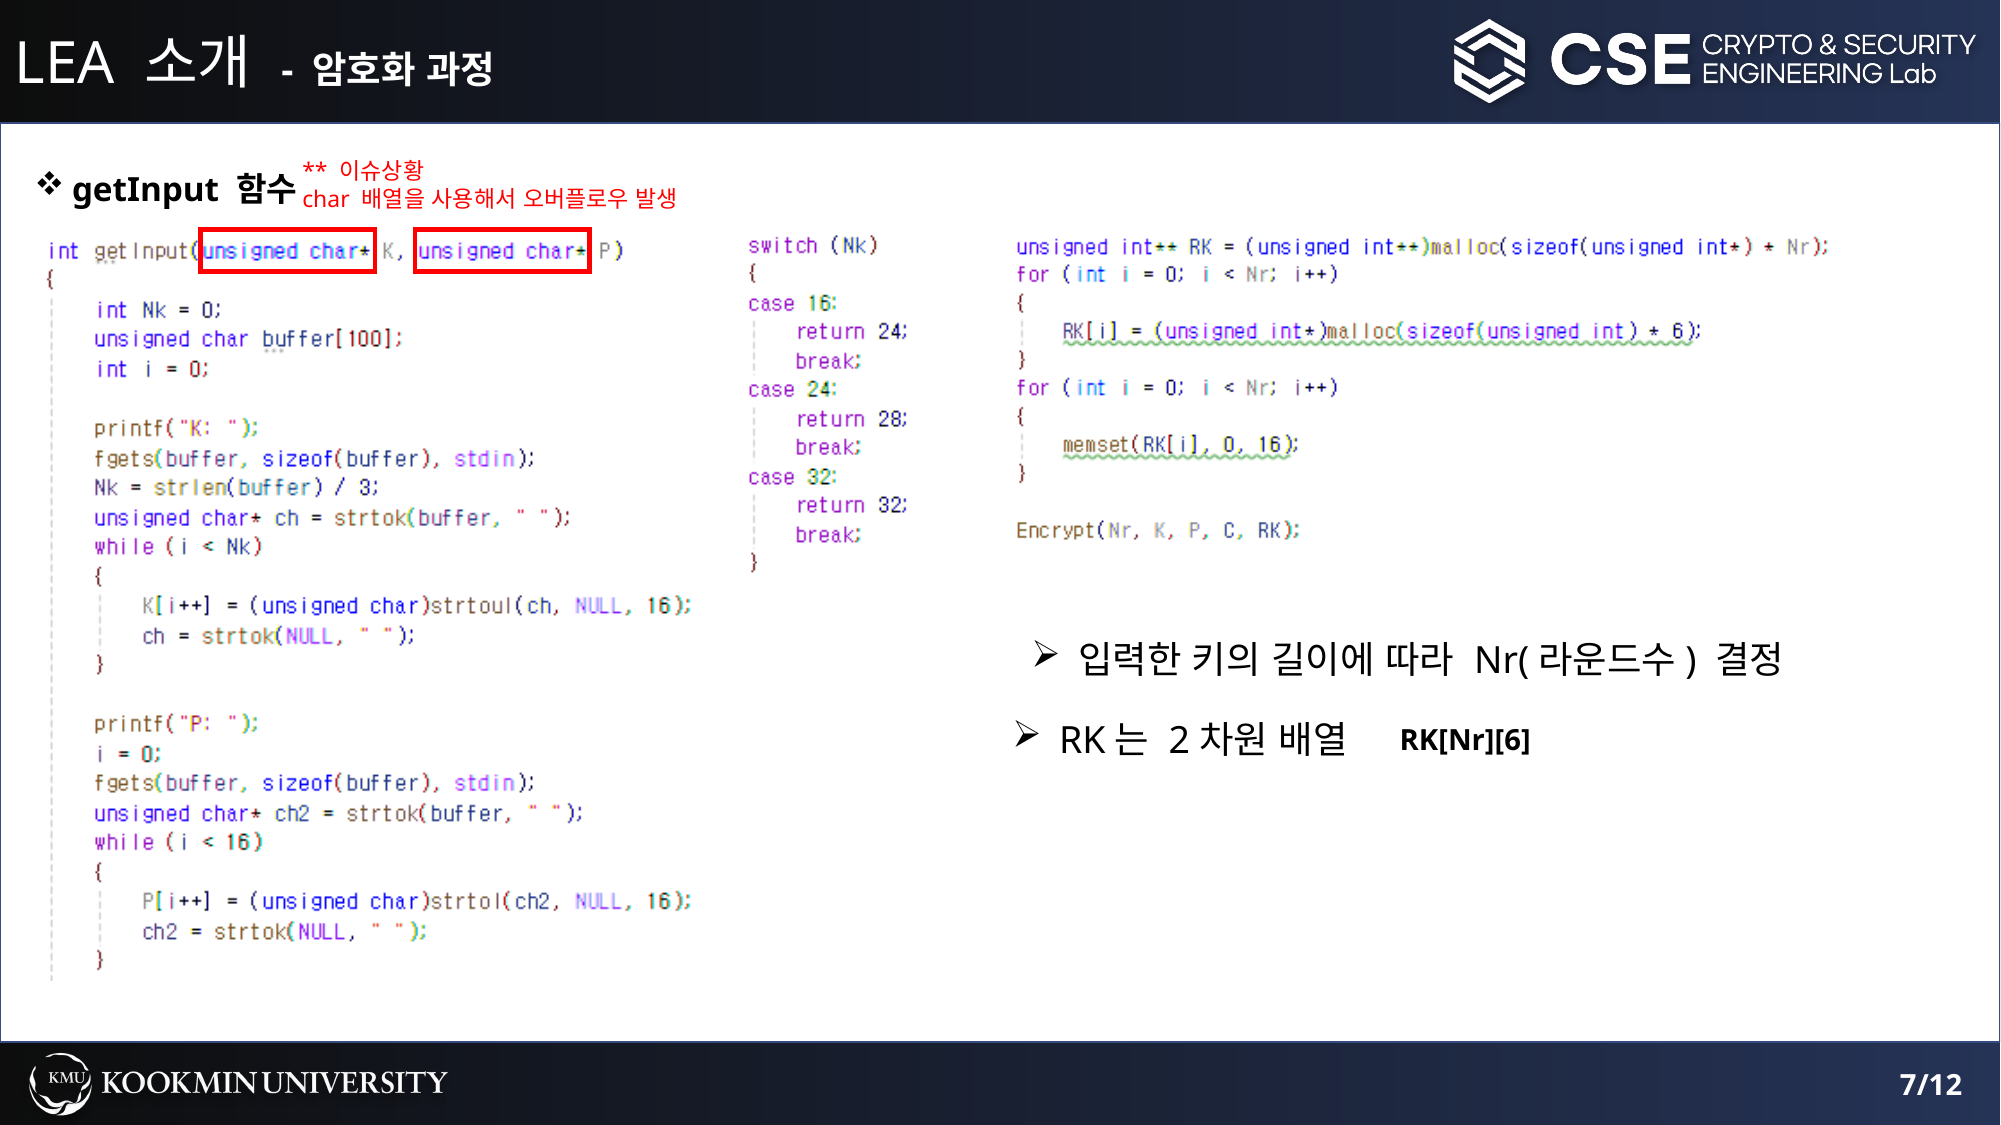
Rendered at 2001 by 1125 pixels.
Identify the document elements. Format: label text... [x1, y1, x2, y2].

picture [1771, 19, 1978, 103]
picture [742, 234, 929, 576]
text_box RK는 2차원 배열 [997, 708, 1363, 769]
text_box [199, 228, 376, 234]
text_box RK[Nr][6] [1384, 713, 1546, 764]
list getInput 함수 [19, 140, 1981, 1024]
picture [44, 234, 719, 981]
text_box ** 이슈상황 char 배열을 사용해서 오버플로우 발생 [287, 149, 745, 220]
text_box [414, 228, 591, 234]
text_box 입력한 키의 길이에 따라 Nr(라운드수) 결정 [1016, 628, 1800, 734]
title LEA 소개 - 암호화 과정 [0, 0, 1771, 122]
picture [1013, 234, 1835, 545]
